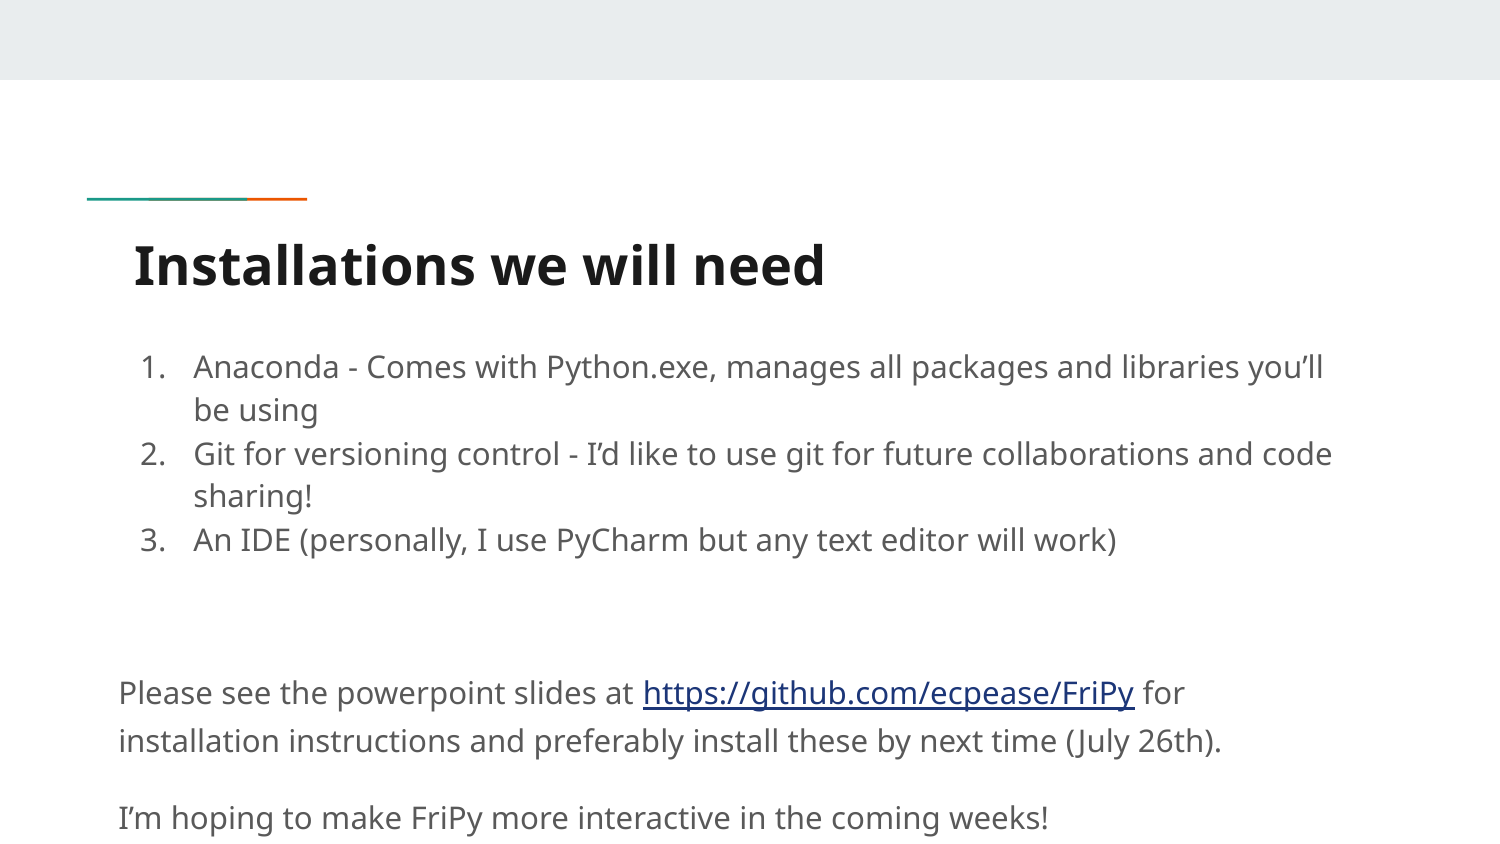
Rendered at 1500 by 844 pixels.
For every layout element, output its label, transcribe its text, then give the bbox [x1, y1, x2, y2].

title Installations we will need [119, 216, 1381, 305]
list Anaconda - Comes with Python.exe, manages all packages and libraries you’ll be using Git for versioning control - I’d like to use git for future collaborations and code sharing! An IDE (personally, I use PyCharm but any text editor will work) Please see the powerpoint slides at https://github.com/ecpease/FriPy for installation instructions and preferably install these by next time (July 26th). I’m hoping to make FriPy more interactive in the coming weeks! [103, 326, 1365, 698]
